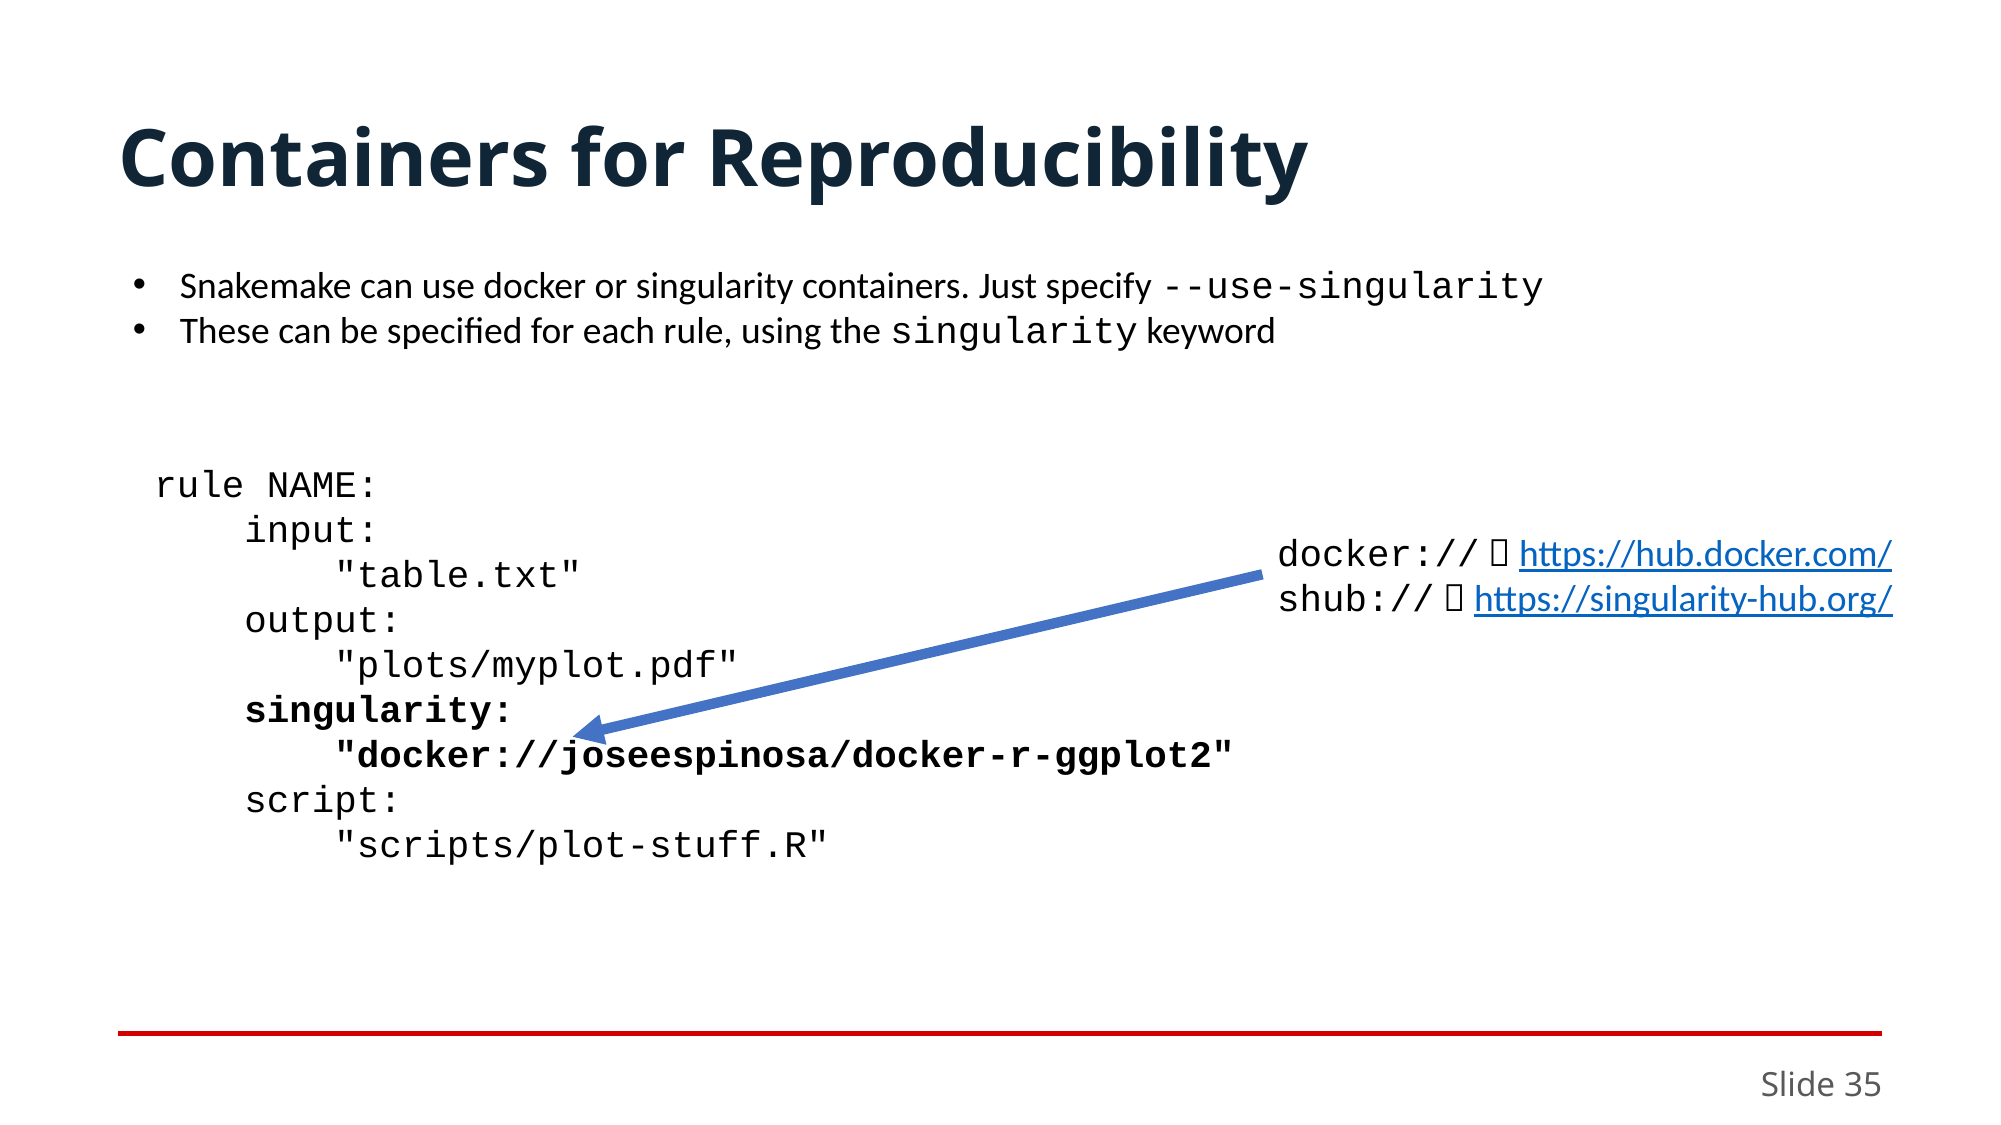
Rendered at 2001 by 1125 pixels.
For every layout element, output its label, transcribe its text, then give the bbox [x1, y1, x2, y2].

title Containers for Reproducibility [118, 118, 1883, 296]
text_box docker://  https://hub.docker.com/ shub://  https://singularity-hub.org/ [1262, 521, 1908, 627]
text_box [572, 574, 1252, 737]
slide_number Slide 35 [1488, 1062, 1883, 1093]
text_box rule NAME: input: "table.txt" output: "plots/myplot.pdf" singularity: "docker://joseespinosa/docker-r-ggplot2" script: "scripts/plot-stuff.R" [139, 452, 1883, 873]
text_box Snakemake can use docker or singularity containers. Just specify --use-singularity These can be specified for each rule, using the singularity keyword [118, 253, 1882, 359]
